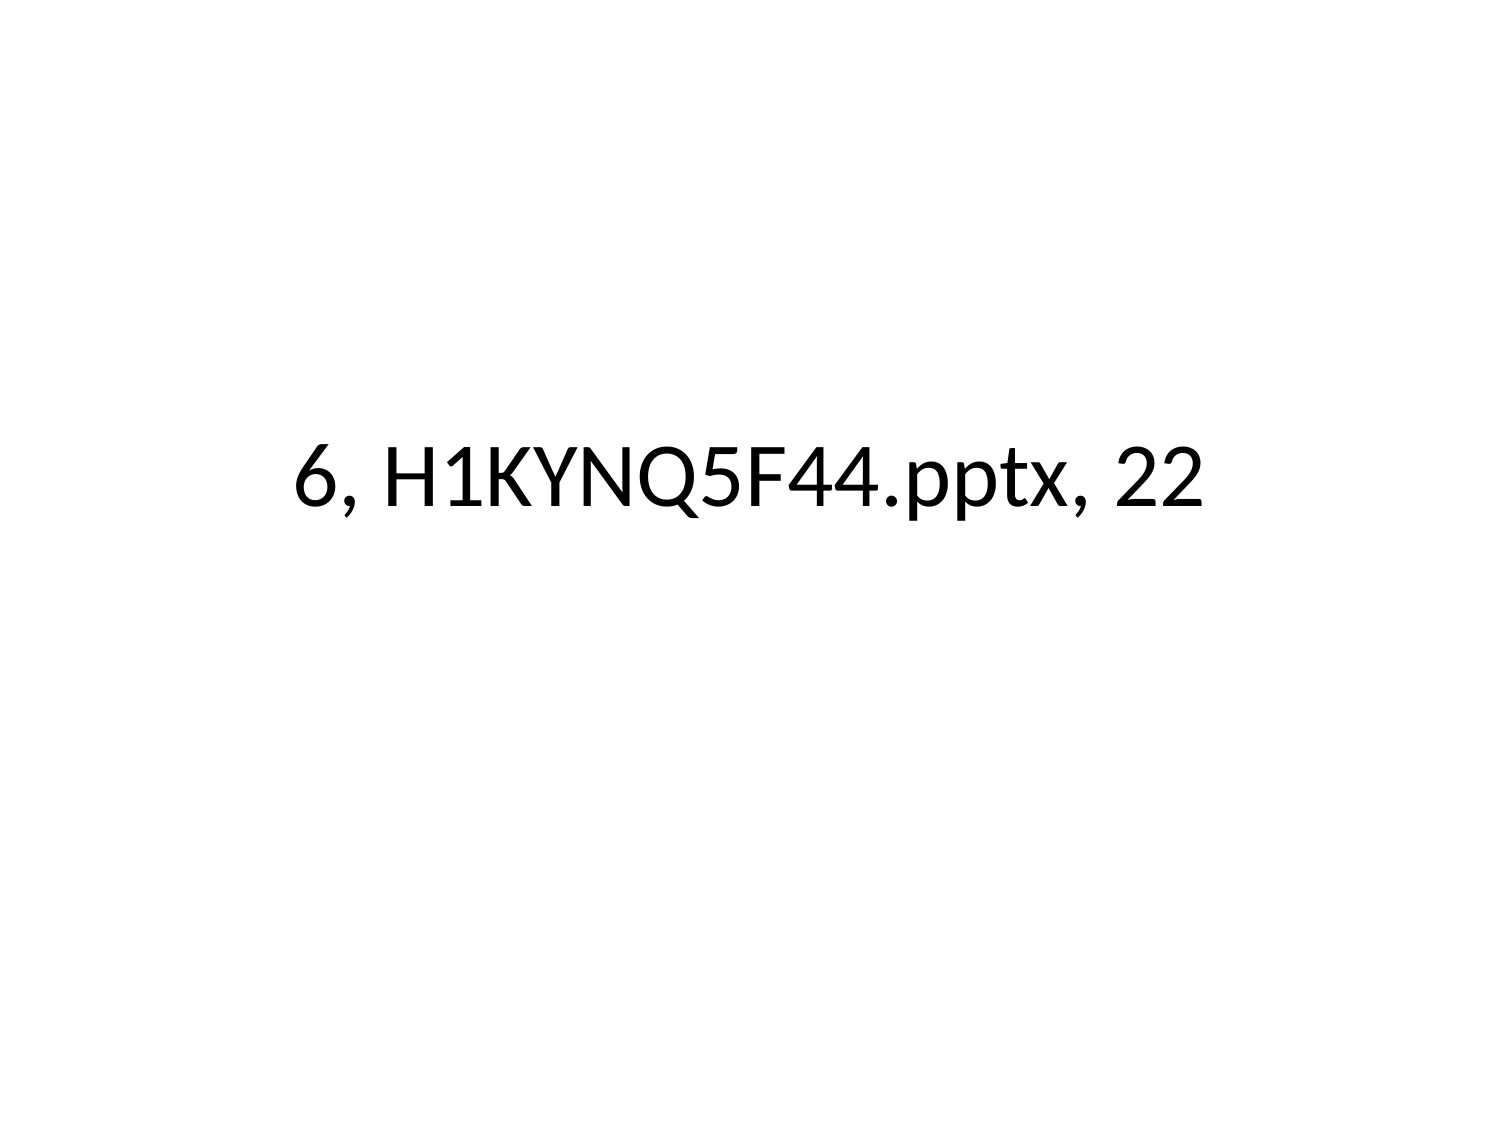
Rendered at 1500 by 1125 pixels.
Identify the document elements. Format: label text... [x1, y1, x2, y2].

title 6, H1KYNQ5F44.pptx, 22 [112, 349, 1388, 591]
